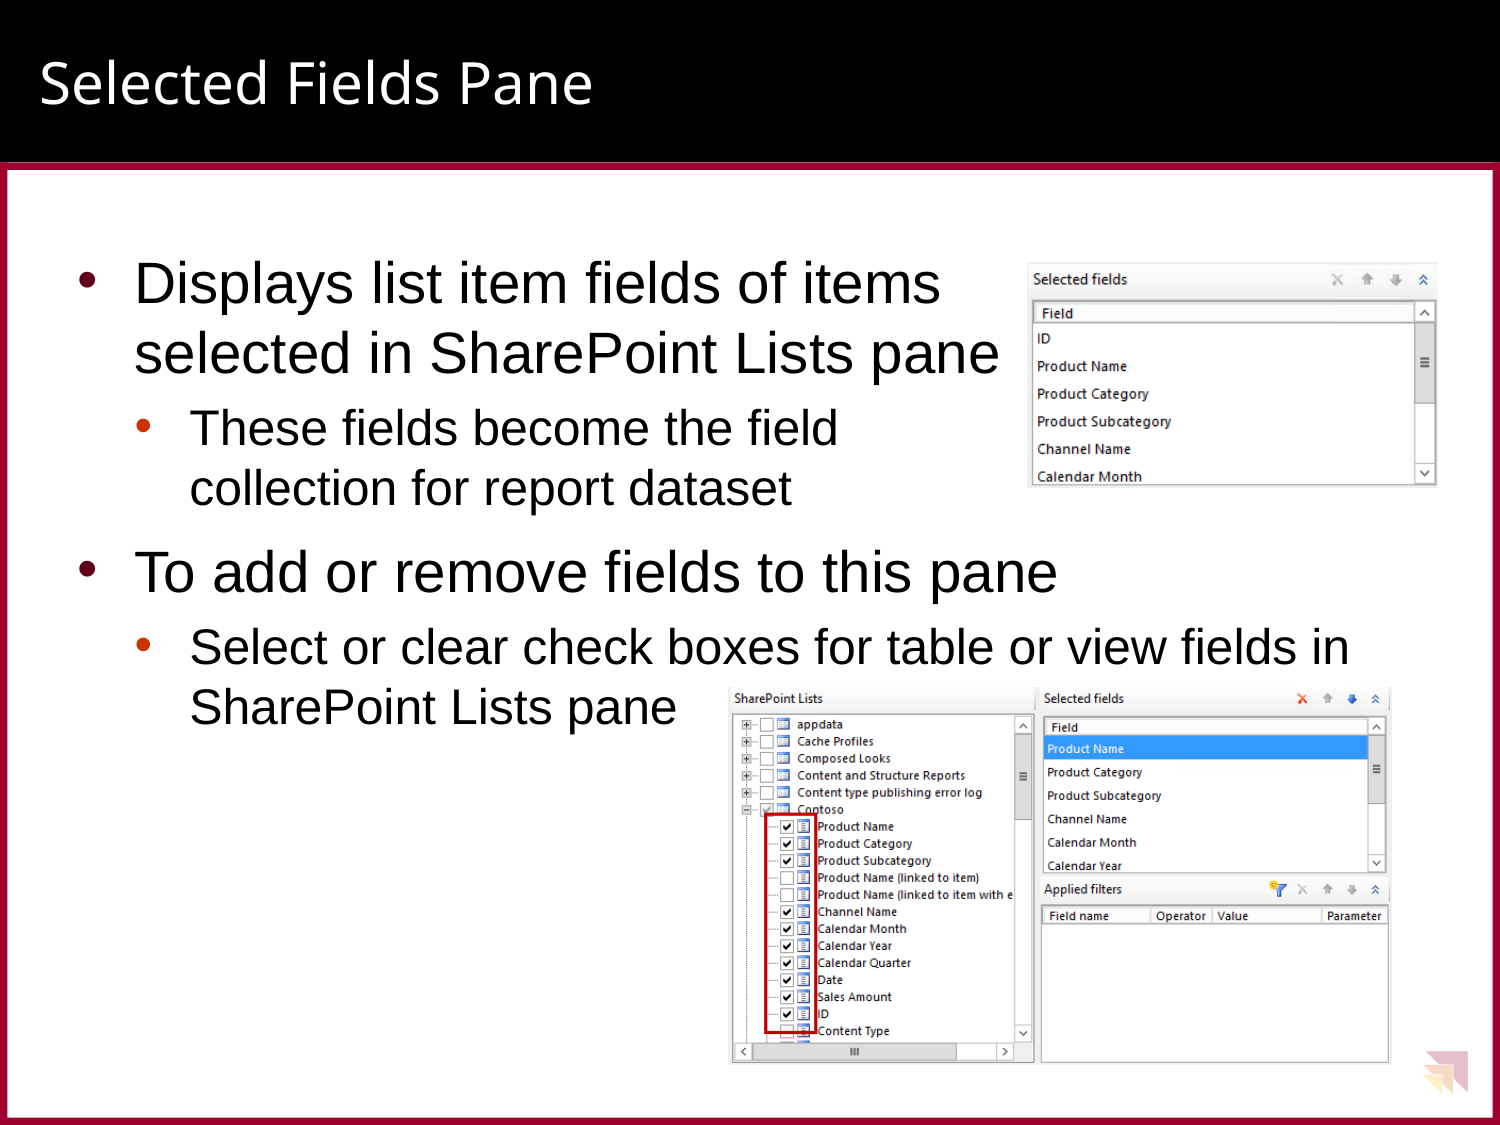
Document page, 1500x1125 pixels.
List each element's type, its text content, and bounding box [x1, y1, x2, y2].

title Selected Fields Pane [24, 12, 1438, 150]
list Displays list item fields of items selected in SharePoint Lists pane These fields become the field collection for report dataset To add or remove fields to this pane Select or clear check boxes for table or view fields in SharePoint Lists pane [62, 237, 1438, 1088]
picture [728, 687, 1392, 1065]
picture [1027, 262, 1438, 488]
